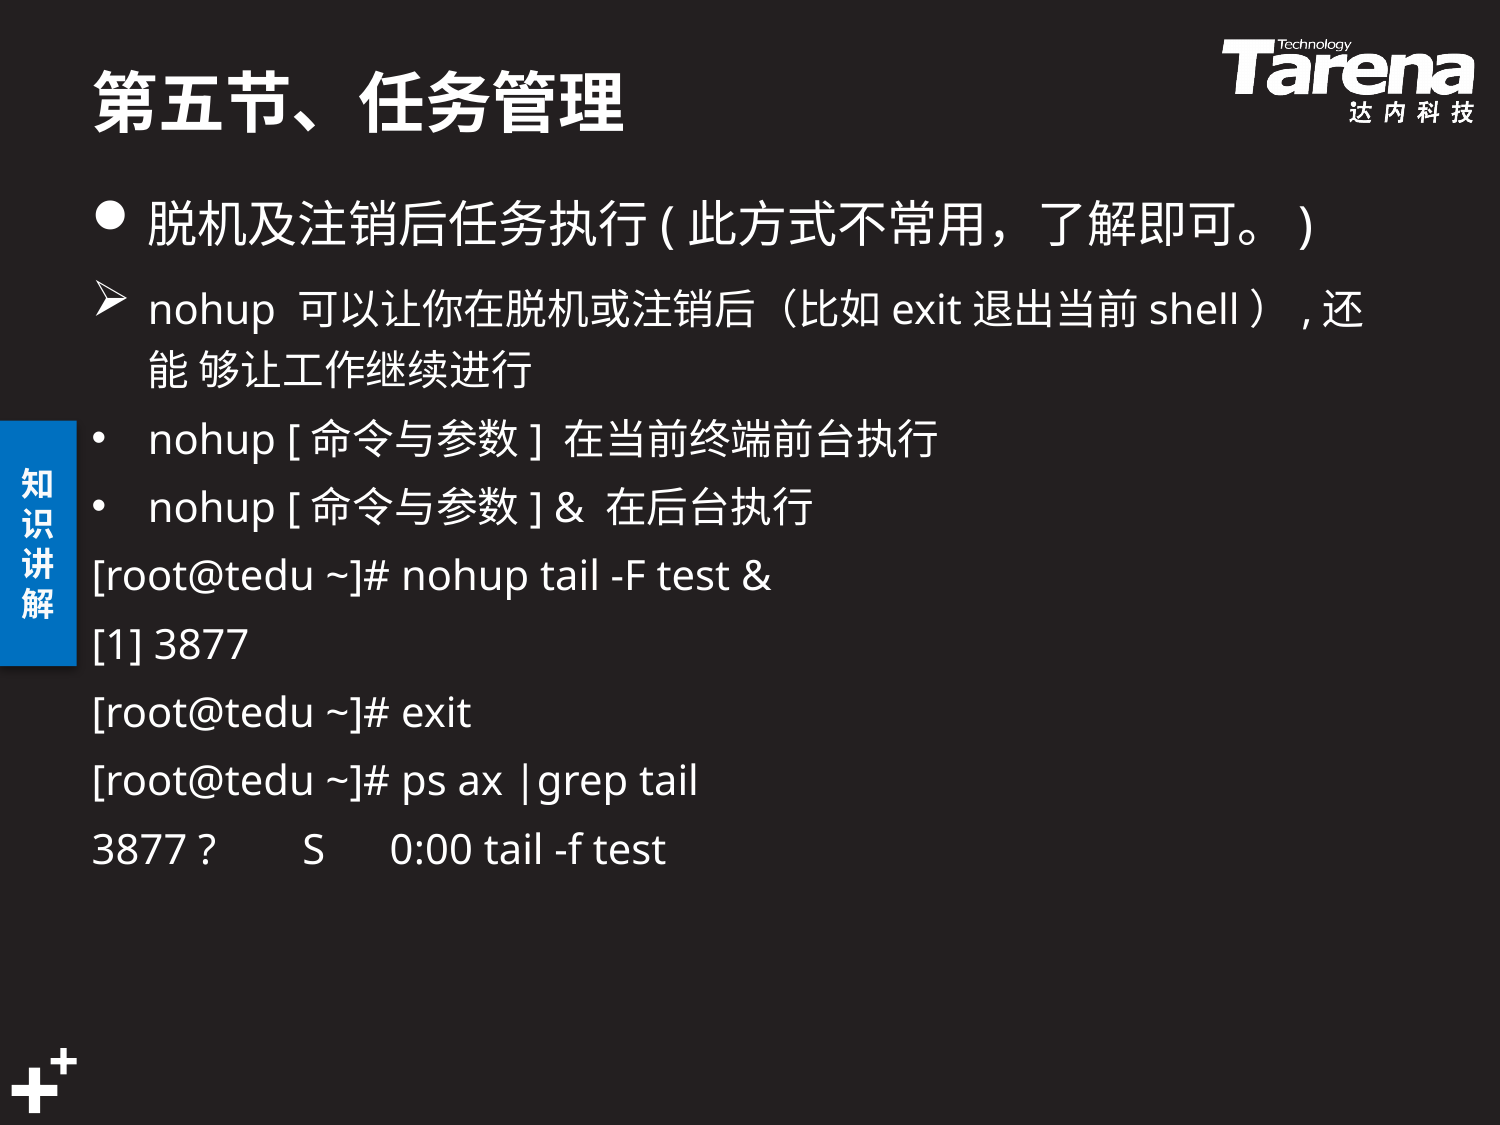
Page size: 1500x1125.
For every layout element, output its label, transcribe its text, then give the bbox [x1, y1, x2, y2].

list 脱机及注销后任务执行(此方式不常用，了解即可。) nohup 可以让你在脱机或注销后（比如exit退出当前shell）,还能 够让工作继续进行 nohup [命令与参数] 在当前终端前台执行 nohup [命令与参数] & 在后台执行 [root@tedu ~]# nohup tail -F test & [1] 3877 [root@tedu ~]# exit [root@tedu ~]# ps ax |grep tail 3877 ? S 0:00 tail -f test [76, 172, 1400, 901]
title 第五节、任务管理 [76, 42, 1188, 160]
picture [1222, 39, 1475, 123]
